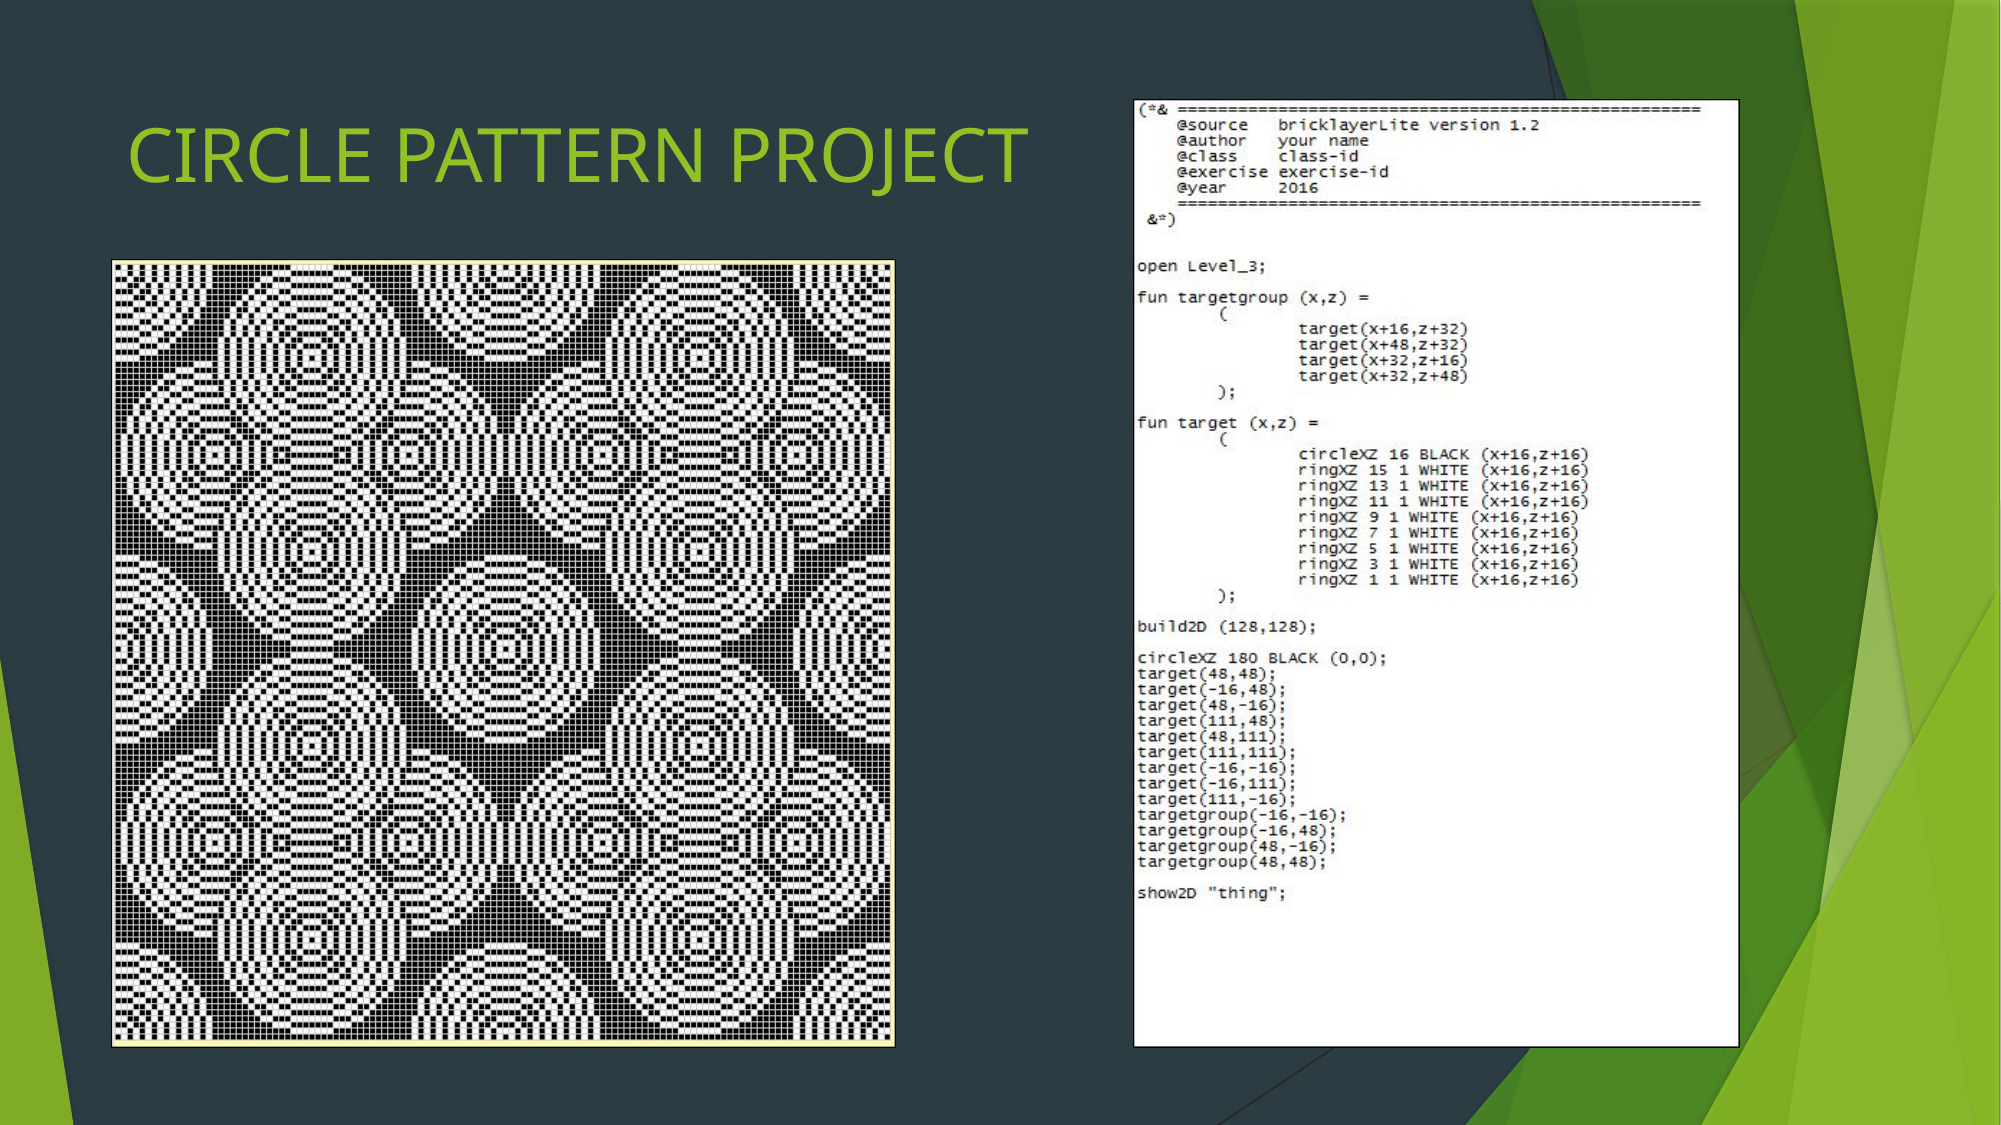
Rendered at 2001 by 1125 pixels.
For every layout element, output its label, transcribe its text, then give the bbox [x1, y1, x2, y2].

title CIRCLE PATTERN PROJECT [111, 99, 1131, 317]
picture [1132, 99, 1740, 1048]
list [110, 259, 896, 1049]
